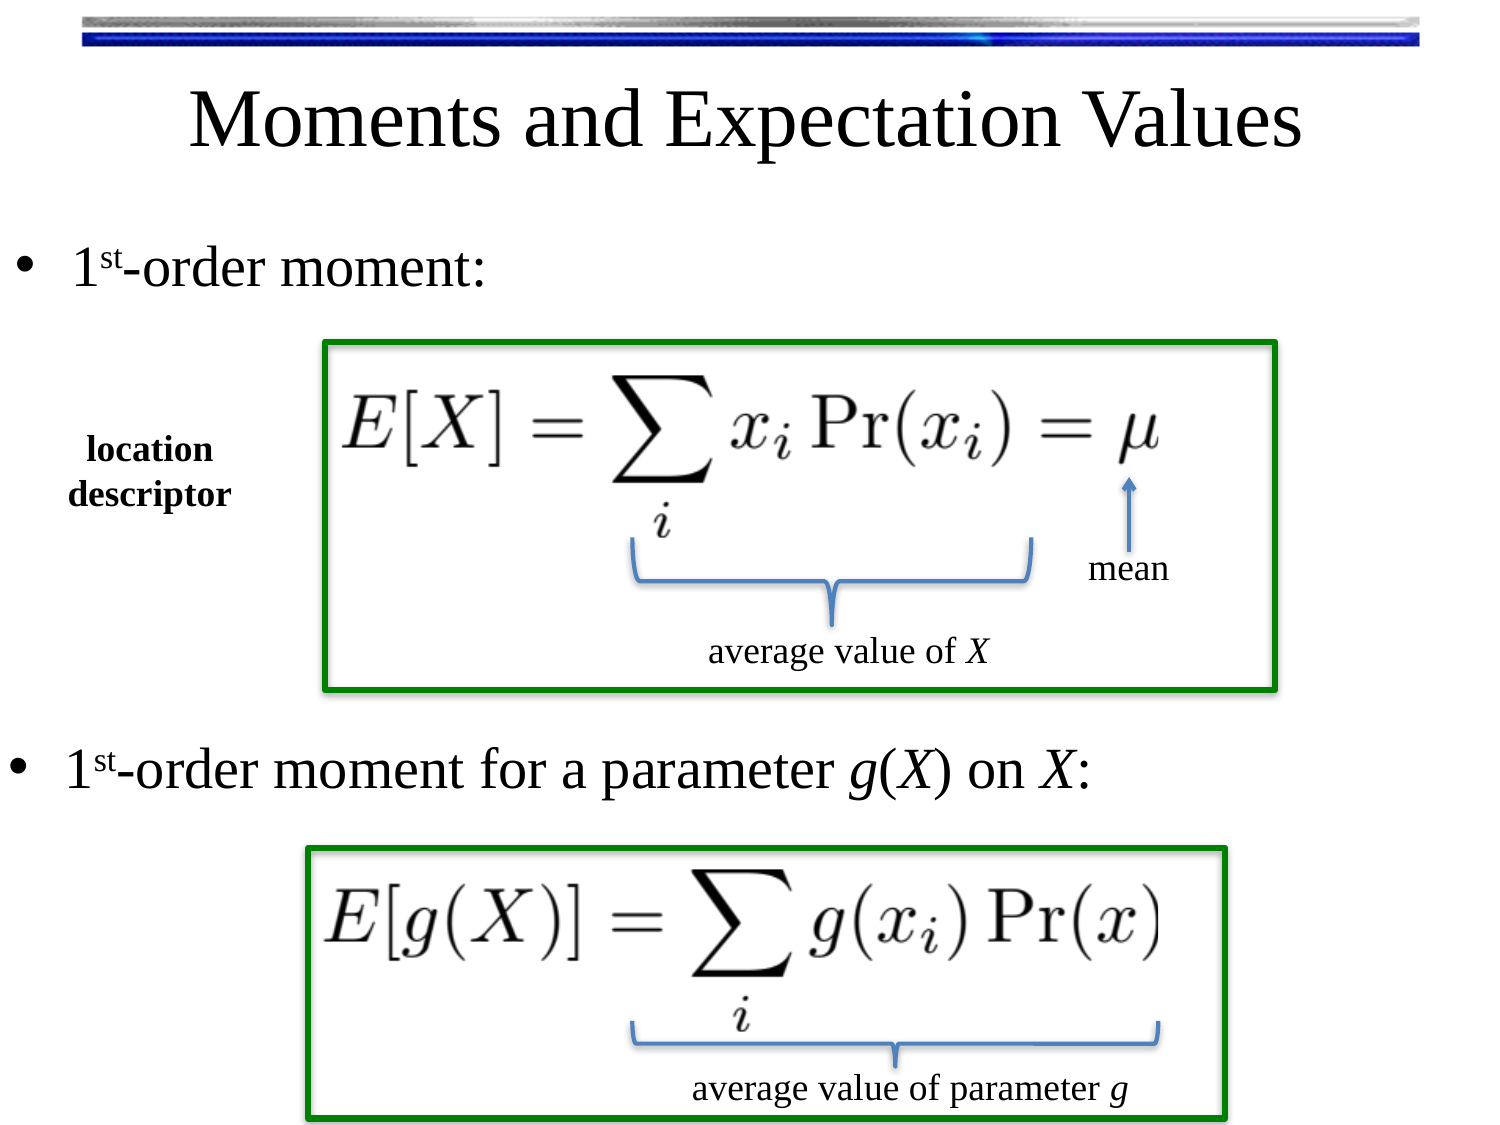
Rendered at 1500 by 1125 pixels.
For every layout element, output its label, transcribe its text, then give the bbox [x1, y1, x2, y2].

picture [79, 12, 1426, 52]
text_box 1st-order moment for a parameter g(X) on X: [0, 722, 1494, 808]
text_box [308, 847, 1226, 1119]
text_box location descriptor [37, 416, 263, 522]
text_box 1st-order moment: [0, 220, 1500, 306]
picture [341, 374, 1159, 538]
picture [322, 868, 1159, 1032]
text_box Moments and Expectation Values [0, 45, 1494, 189]
text_box [324, 341, 1276, 690]
